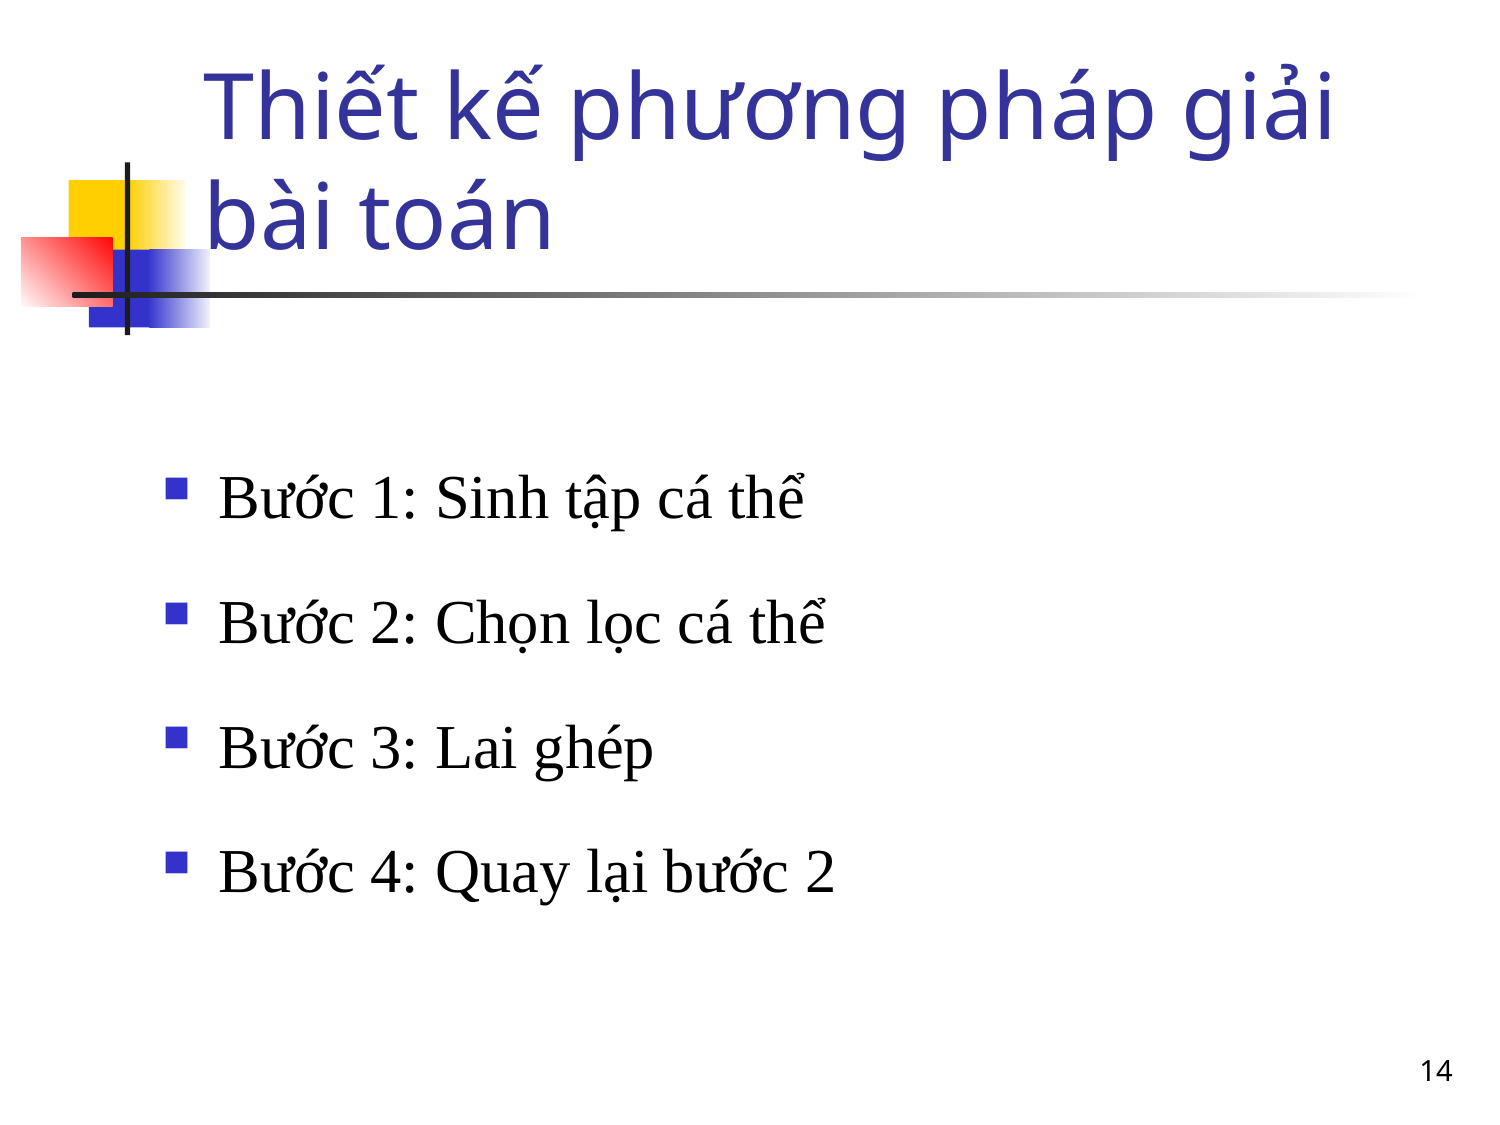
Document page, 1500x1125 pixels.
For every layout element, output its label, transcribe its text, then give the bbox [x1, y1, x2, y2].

slide_number 14 [1155, 1024, 1468, 1100]
list Bước 1: Sinh tập cá thể Bước 2: Chọn lọc cá thể Bước 3: Lai ghép Bước 4: Quay lại bước 2 [147, 410, 1423, 891]
title Thiết kế phương pháp giải bài toán [188, 35, 1468, 275]
